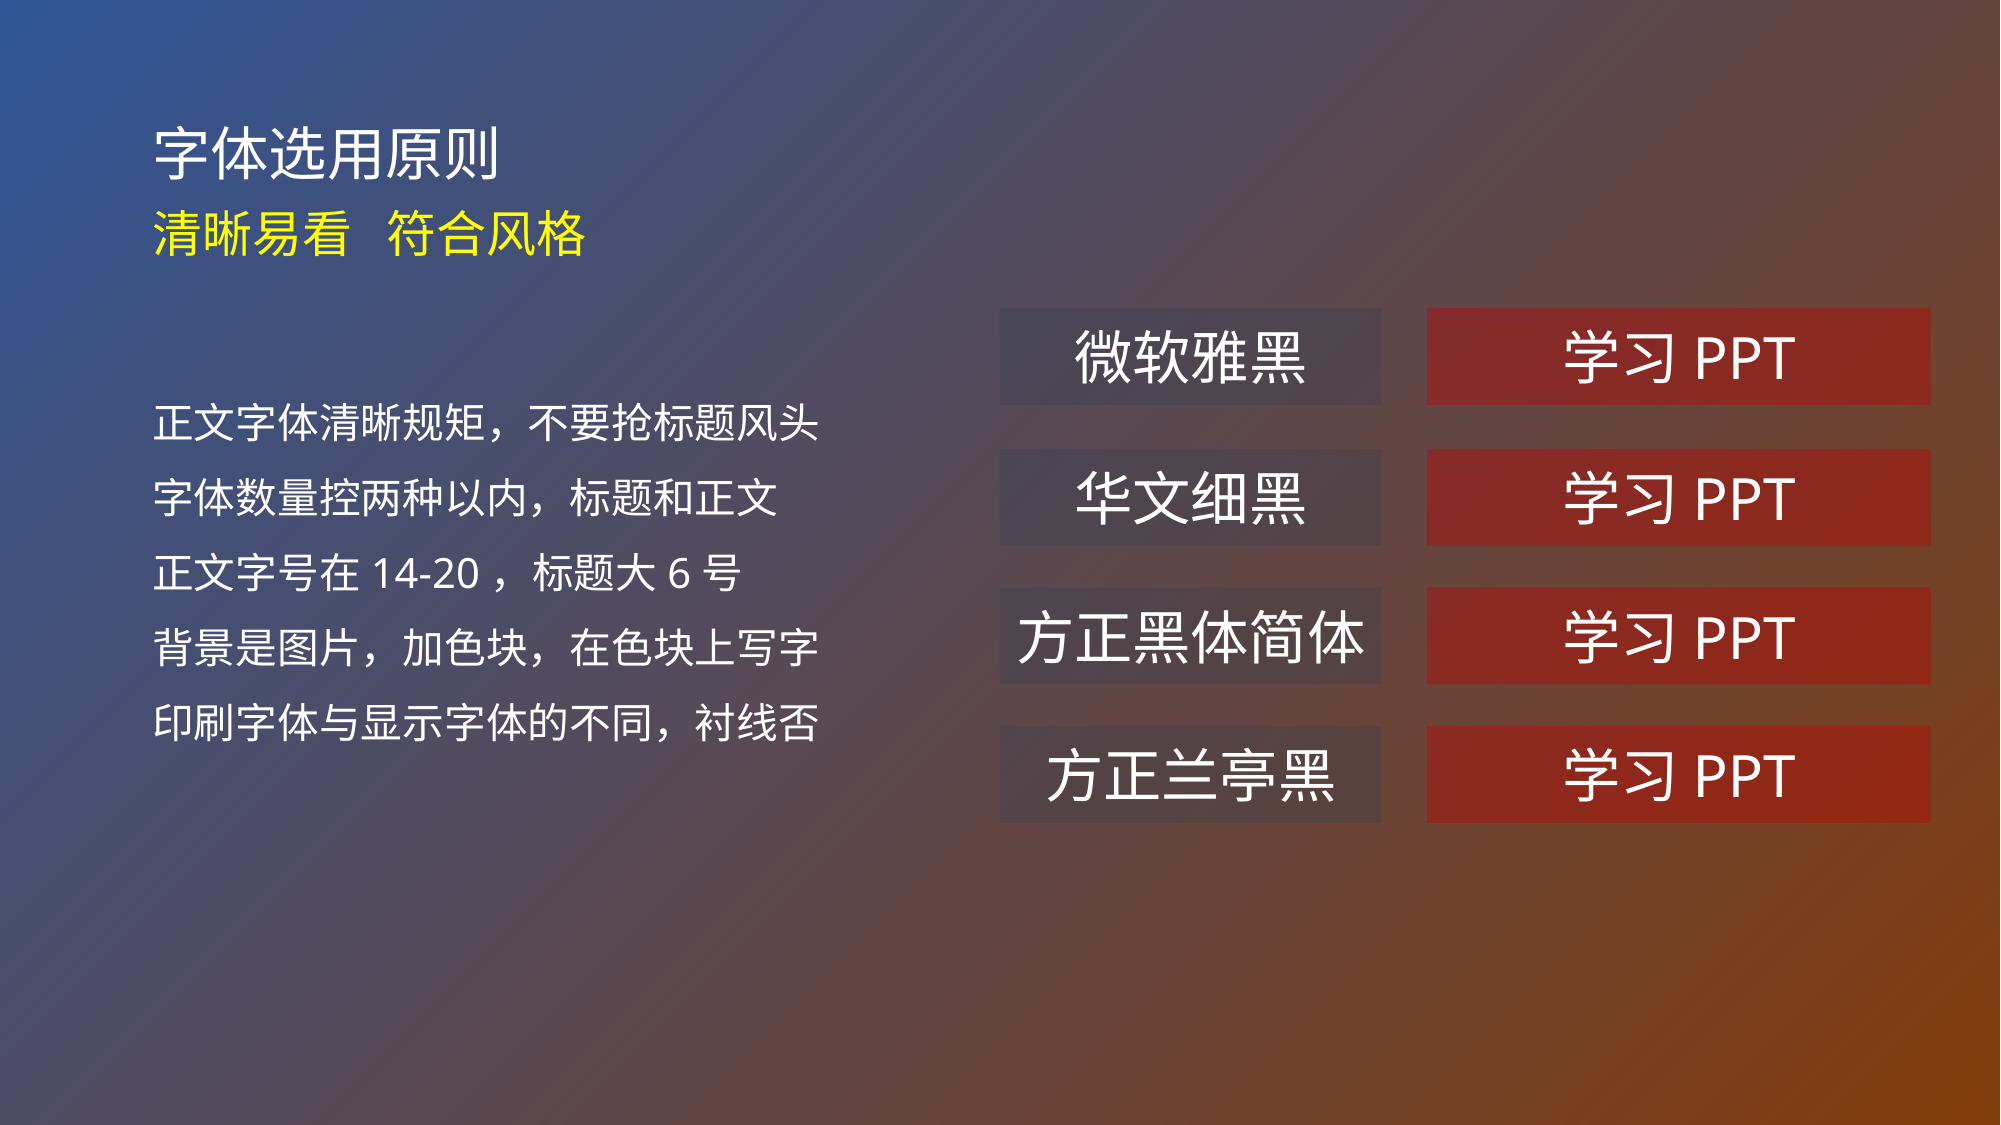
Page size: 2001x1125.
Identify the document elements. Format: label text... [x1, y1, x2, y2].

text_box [999, 307, 1931, 824]
text_box 正文字体清晰规矩，不要抢标题风头 字体数量控两种以内，标题和正文 正文字号在14-20，标题大6号 背景是图片，加色块，在色块上写字 印刷字体与显示字体的不同，衬线否 [137, 364, 845, 830]
list 字体选用原则 清晰易看 符合风格 [137, 117, 1863, 1014]
